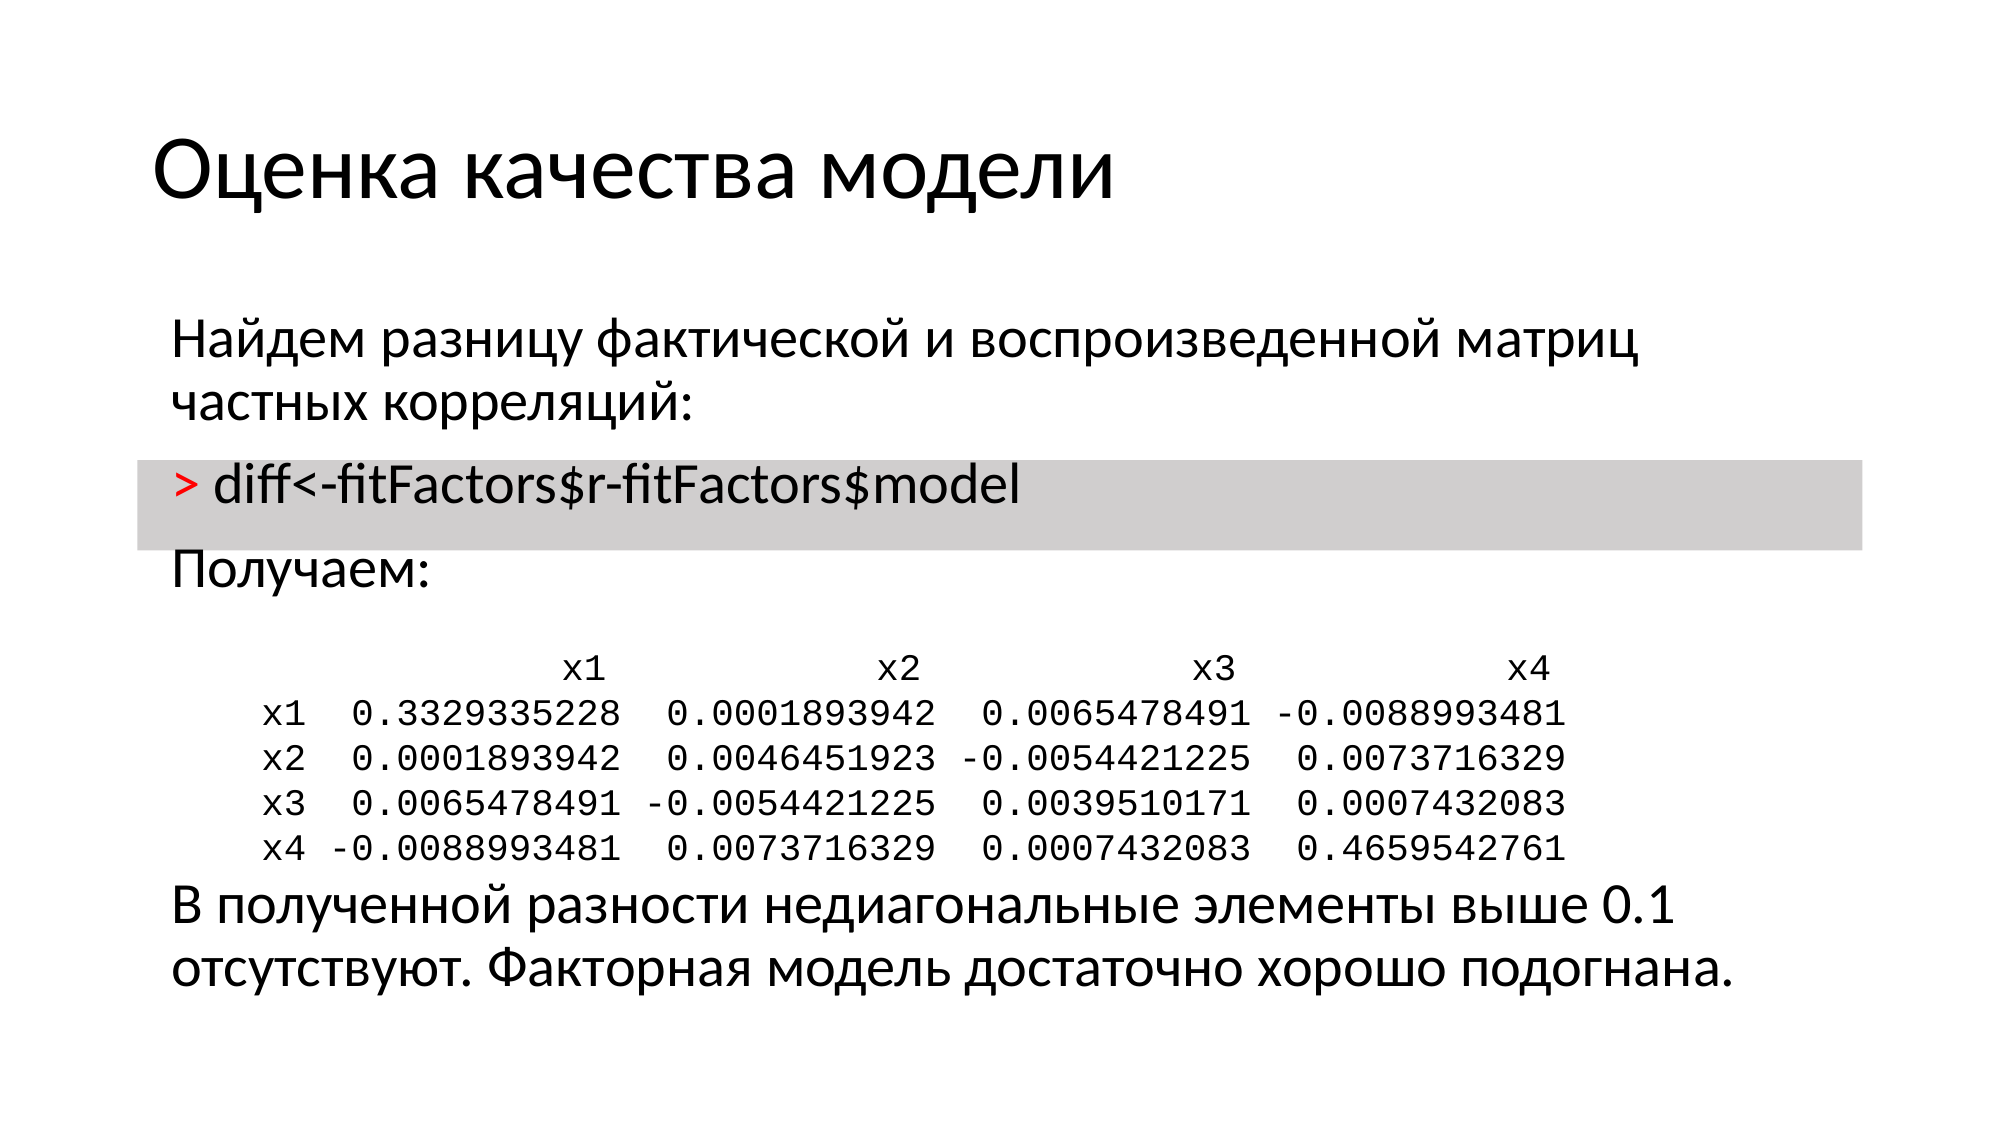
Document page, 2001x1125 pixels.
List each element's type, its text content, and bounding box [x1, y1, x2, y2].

text_box x1 x2 x3 x4 x1 0.3329335228 0.0001893942 0.0065478491 -0.0088993481 x2 0.0001893942 0.0046451923 -0.0054421225 0.0073716329 x3 0.0065478491 -0.0054421225 0.0039510171 0.0007432083 x4 -0.0088993481 0.0073716329 0.0007432083 0.4659542761 [246, 635, 1806, 876]
list Найдем разницу фактической и воспроизведенной матриц частных корреляций: > diff<-fitFactors$r-fitFactors$model Получаем: В полученной разности недиагональные элементы выше 0.1 отсутствуют. Факторная модель достаточно хорошо подогнана. [137, 299, 1863, 1014]
title Оценка качества модели [137, 59, 1863, 278]
